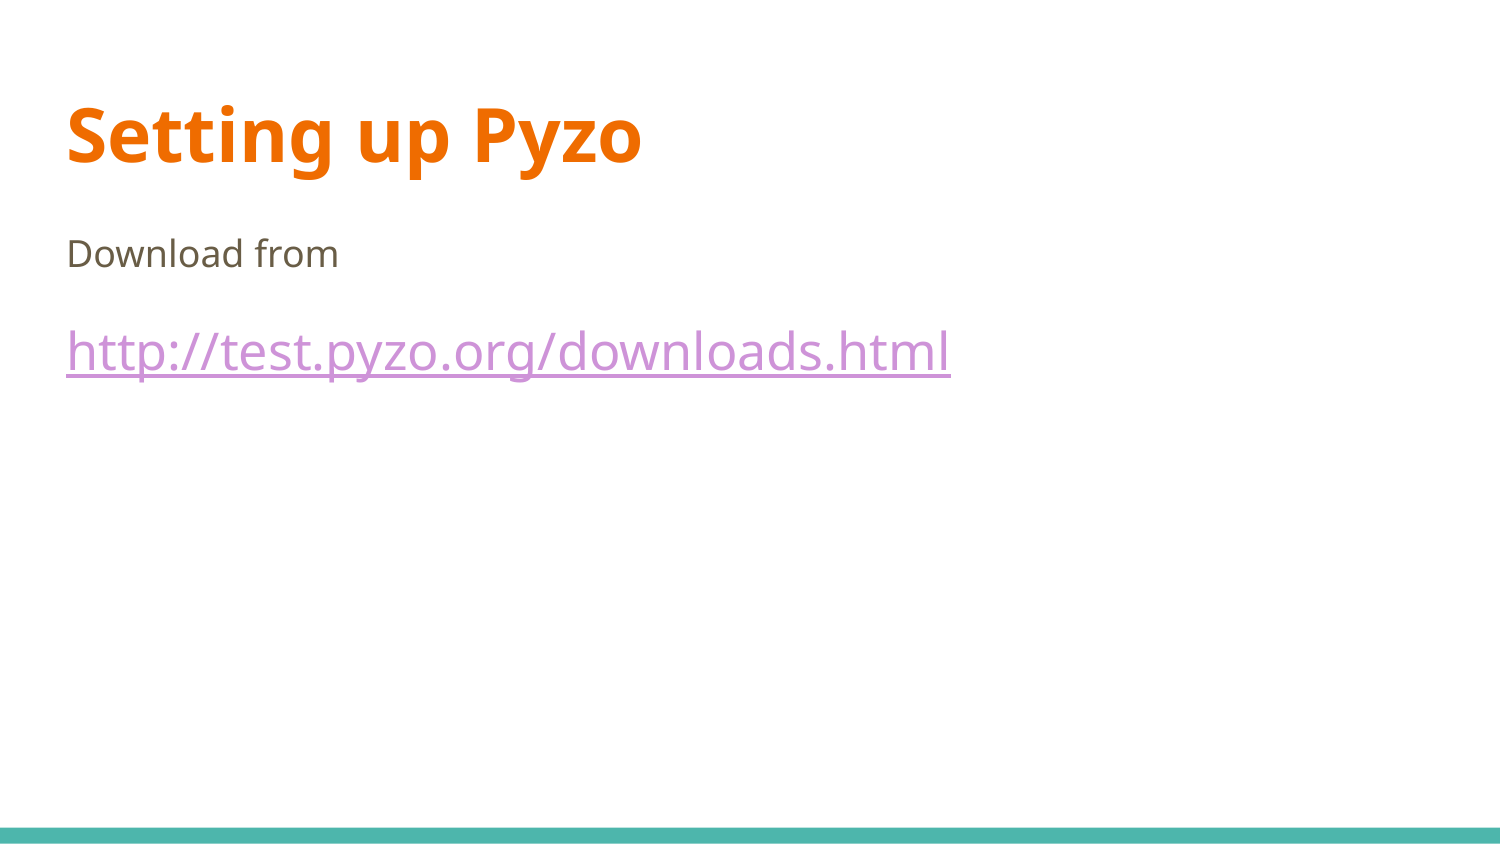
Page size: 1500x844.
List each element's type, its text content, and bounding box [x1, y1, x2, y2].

title Setting up Pyzo [51, 72, 1449, 189]
list Download from http://test.pyzo.org/downloads.html [51, 207, 1449, 750]
